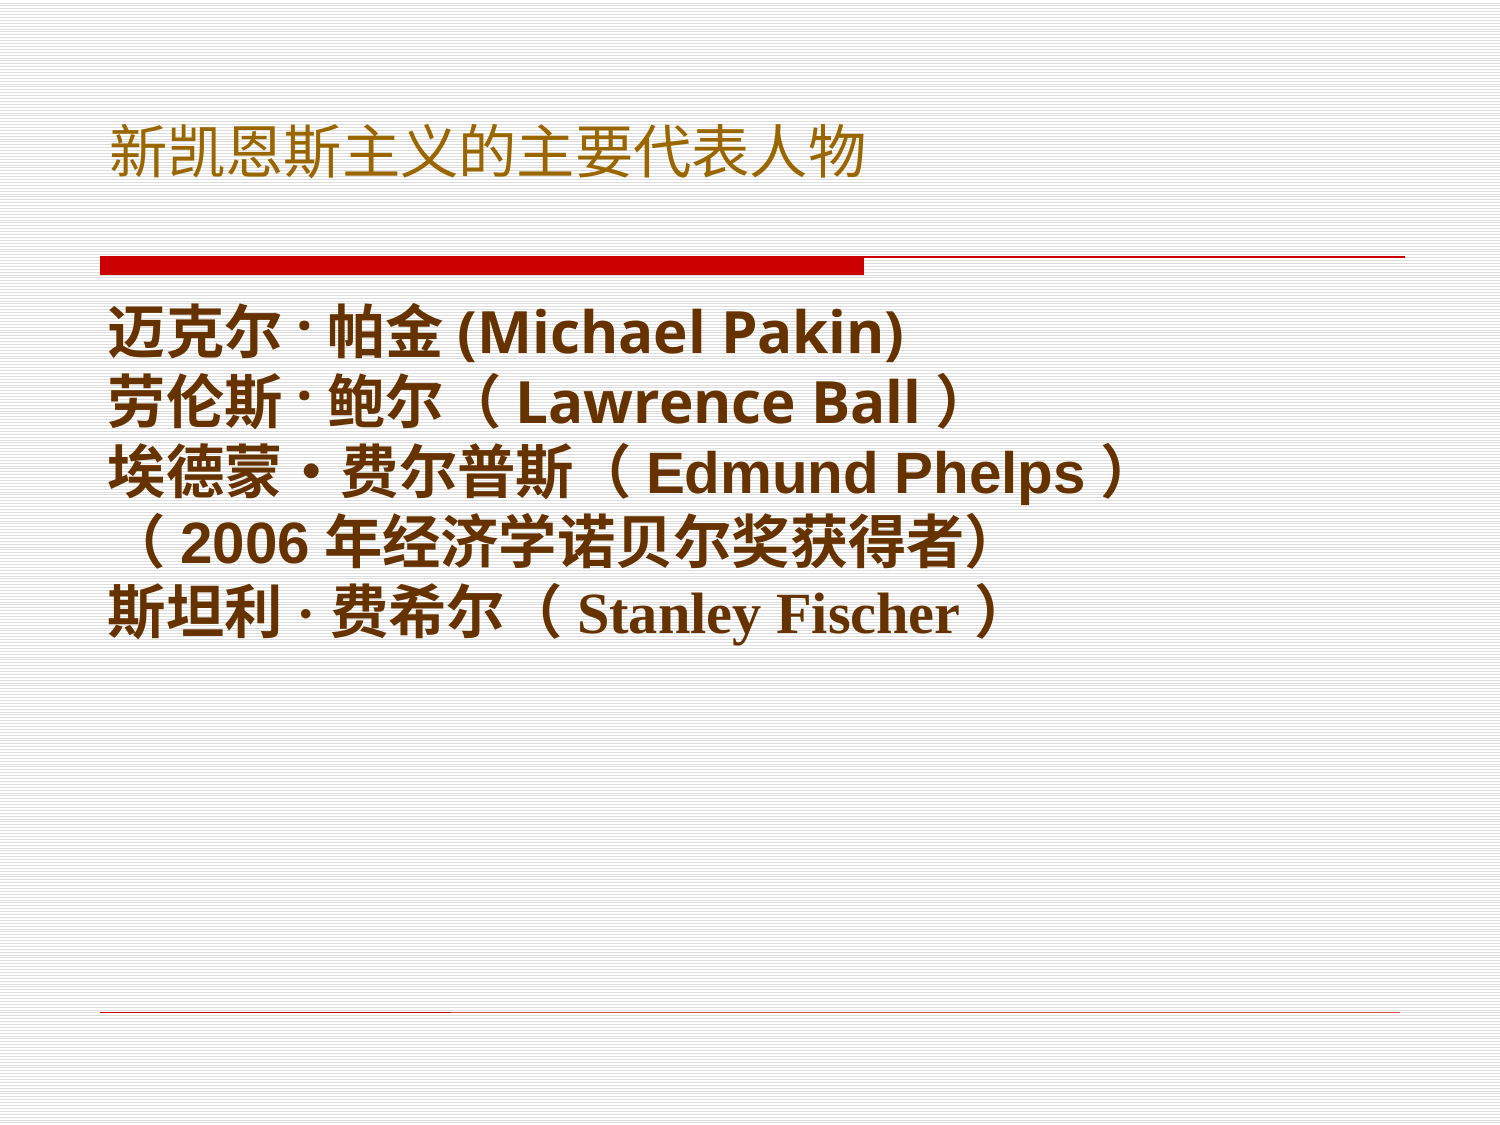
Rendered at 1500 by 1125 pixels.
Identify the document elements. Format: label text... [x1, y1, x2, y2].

list 迈克尔·帕金(Michael Pakin) 劳伦斯·鲍尔（Lawrence Ball） 埃德蒙•费尔普斯（Edmund Phelps） （2006年经济学诺贝尔奖获得者） 斯坦利·费希尔（Stanley Fischer） [92, 287, 1406, 988]
title 新凯恩斯主义的主要代表人物 [93, 49, 1407, 250]
